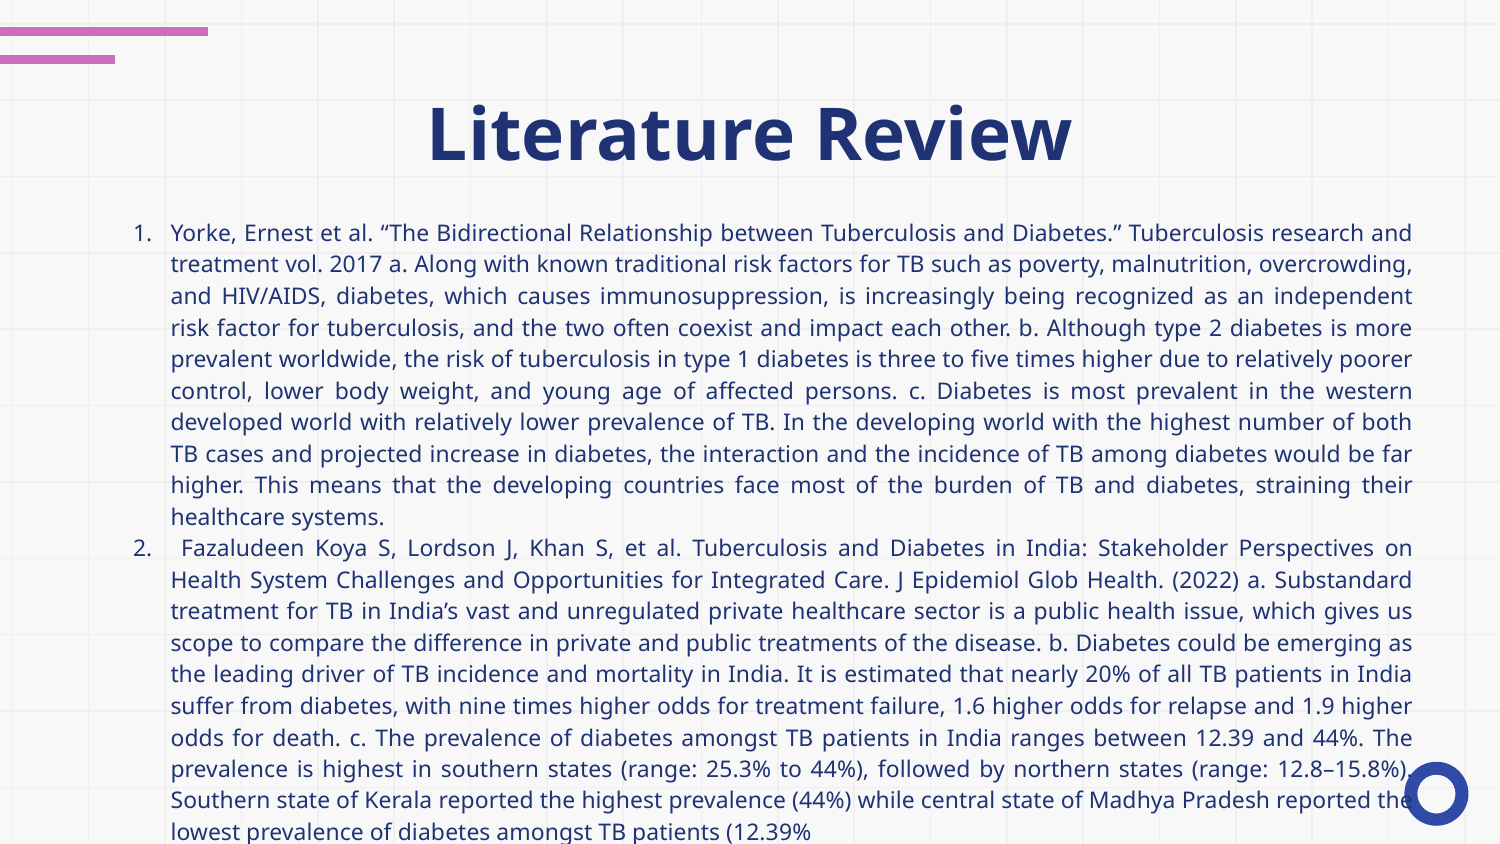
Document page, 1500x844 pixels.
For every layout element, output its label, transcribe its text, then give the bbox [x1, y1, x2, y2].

list Yorke, Ernest et al. “The Bidirectional Relationship between Tuberculosis and Diabetes.” Tuberculosis research and treatment vol. 2017 a. Along with known traditional risk factors for TB such as poverty, malnutrition, overcrowding, and HIV/AIDS, diabetes, which causes immunosuppression, is increasingly being recognized as an independent risk factor for tuberculosis, and the two often coexist and impact each other. b. Although type 2 diabetes is more prevalent worldwide, the risk of tuberculosis in type 1 diabetes is three to five times higher due to relatively poorer control, lower body weight, and young age of affected persons. c. Diabetes is most prevalent in the western developed world with relatively lower prevalence of TB. In the developing world with the highest number of both TB cases and projected increase in diabetes, the interaction and the incidence of TB among diabetes would be far higher. This means that the developing countries face most of the burden of TB and diabetes, straining their healthcare systems. Fazaludeen Koya S, Lordson J, Khan S, et al. Tuberculosis and Diabetes in India: Stakeholder Perspectives on Health System Challenges and Opportunities for Integrated Care. J Epidemiol Glob Health. (2022) a. Substandard treatment for TB in India’s vast and unregulated private healthcare sector is a public health issue, which gives us scope to compare the difference in private and public treatments of the disease. b. Diabetes could be emerging as the leading driver of TB incidence and mortality in India. It is estimated that nearly 20% of all TB patients in India suffer from diabetes, with nine times higher odds for treatment failure, 1.6 higher odds for relapse and 1.9 higher odds for death. c. The prevalence of diabetes amongst TB patients in India ranges between 12.39 and 44%. The prevalence is highest in southern states (range: 25.3% to 44%), followed by northern states (range: 12.8–15.8%). Southern state of Kerala reported the highest prevalence (44%) while central state of Madhya Pradesh reported the lowest prevalence of diabetes amongst TB patients (12.39% [118, 199, 1430, 844]
title Literature Review [118, 72, 1382, 167]
